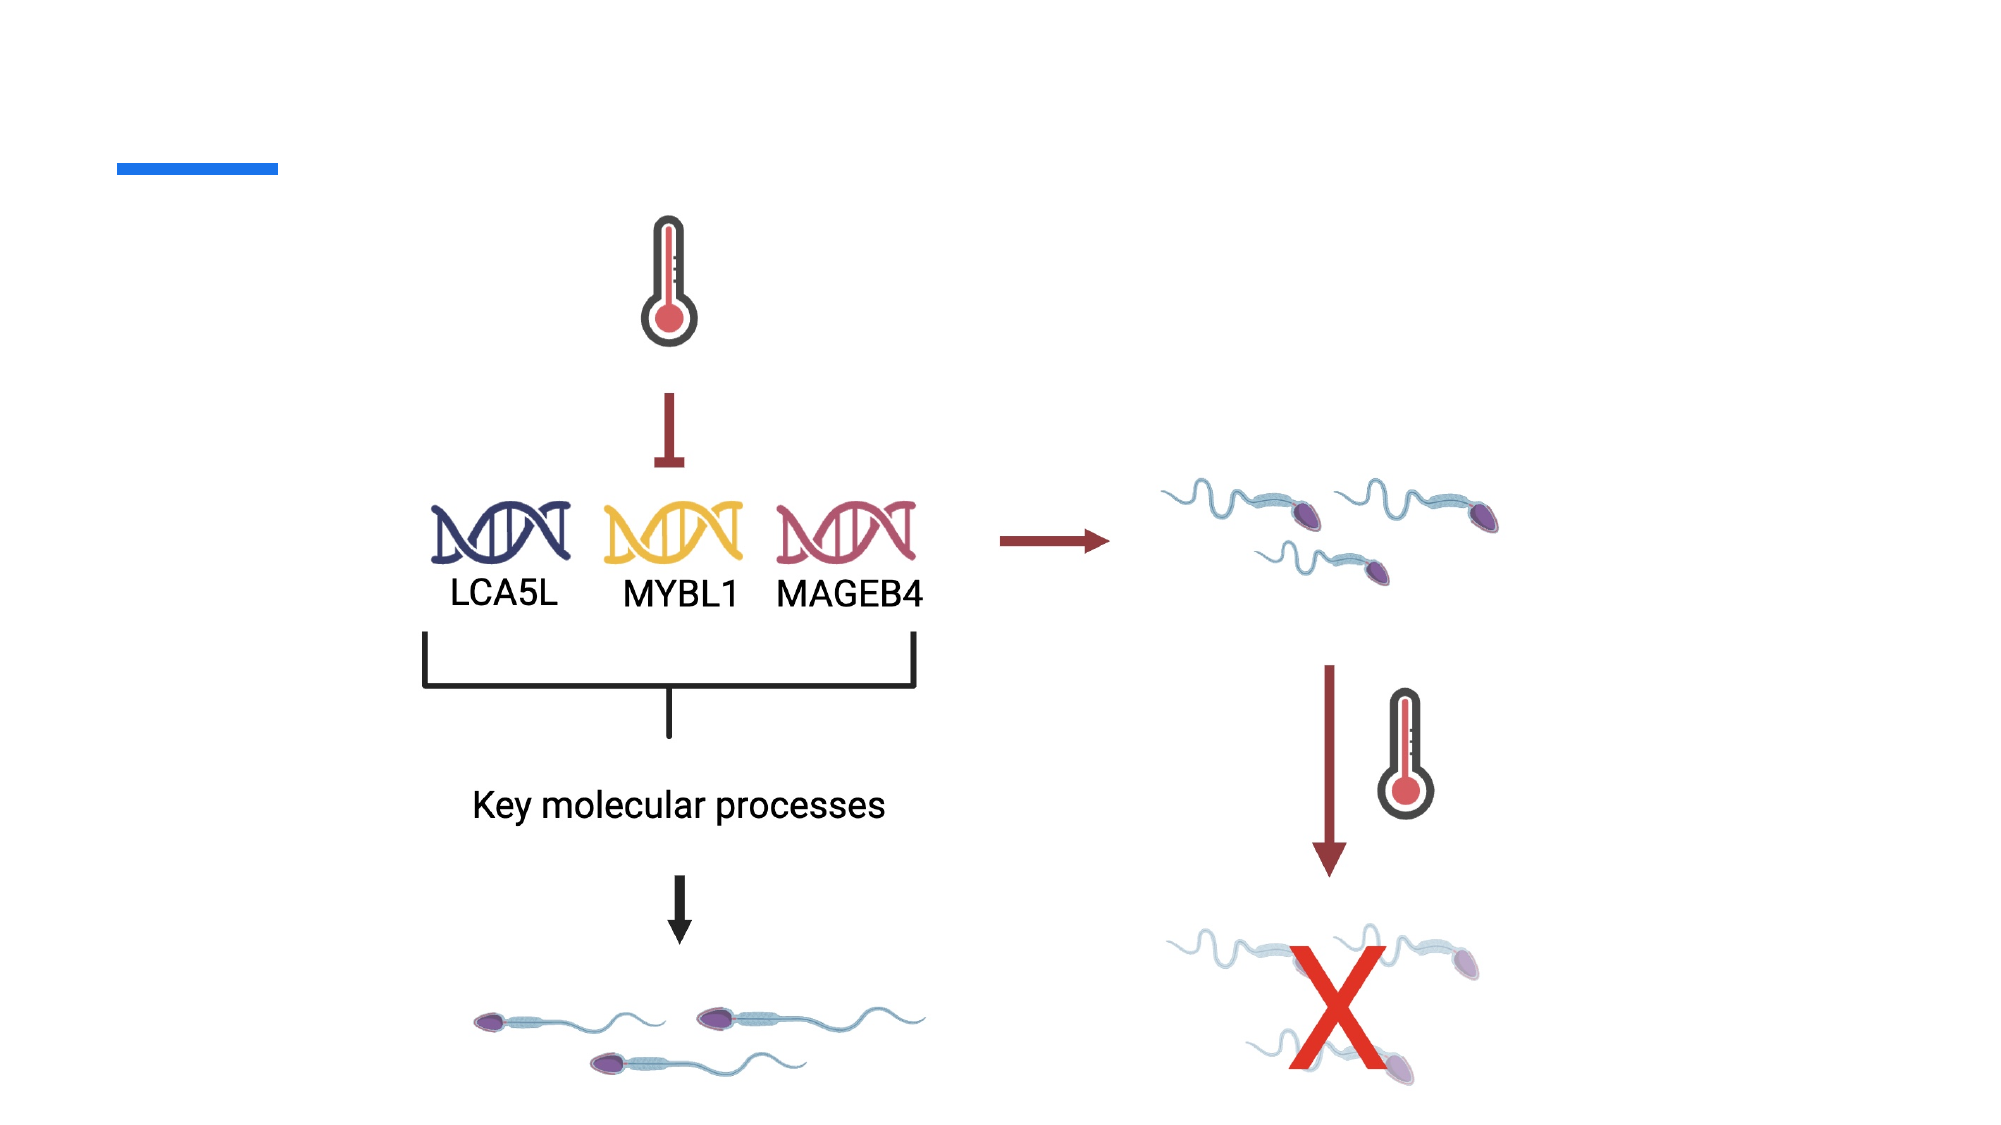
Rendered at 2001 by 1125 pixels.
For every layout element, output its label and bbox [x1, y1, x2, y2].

list [299, 213, 1607, 1091]
